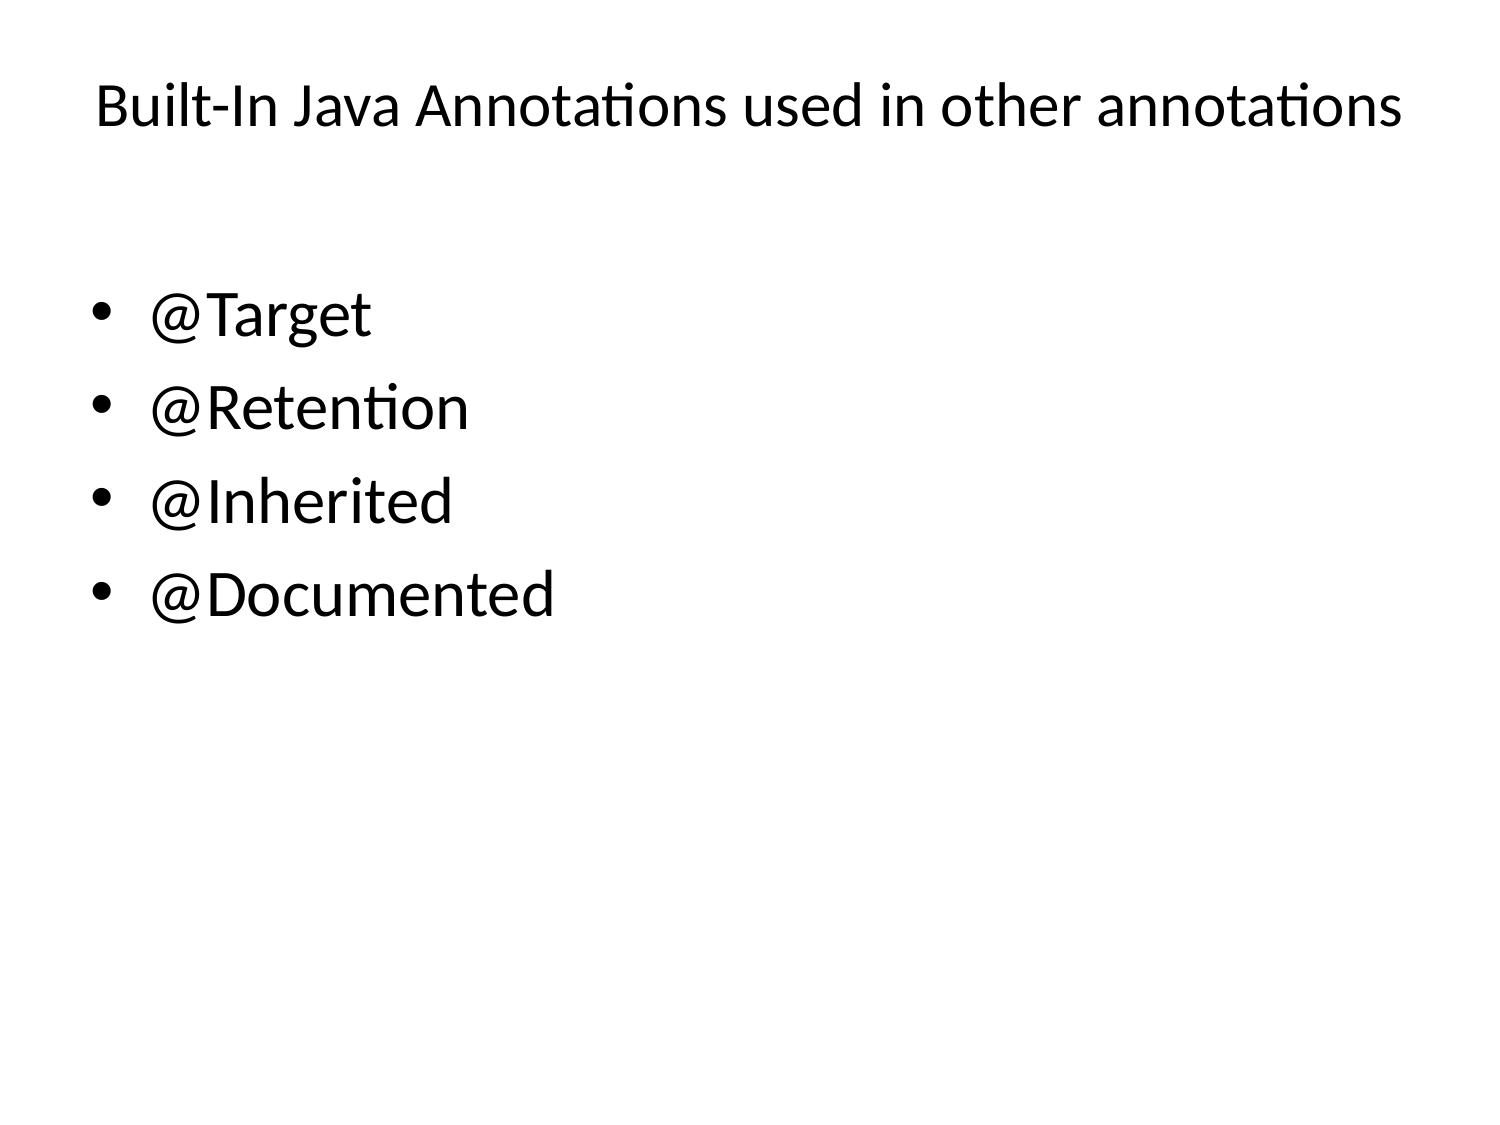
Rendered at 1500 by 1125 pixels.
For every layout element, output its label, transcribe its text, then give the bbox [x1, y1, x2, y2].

list @Target @Retention @Inherited @Documented [75, 262, 1425, 1005]
title Built-In Java Annotations used in other annotations [75, 45, 1425, 233]
